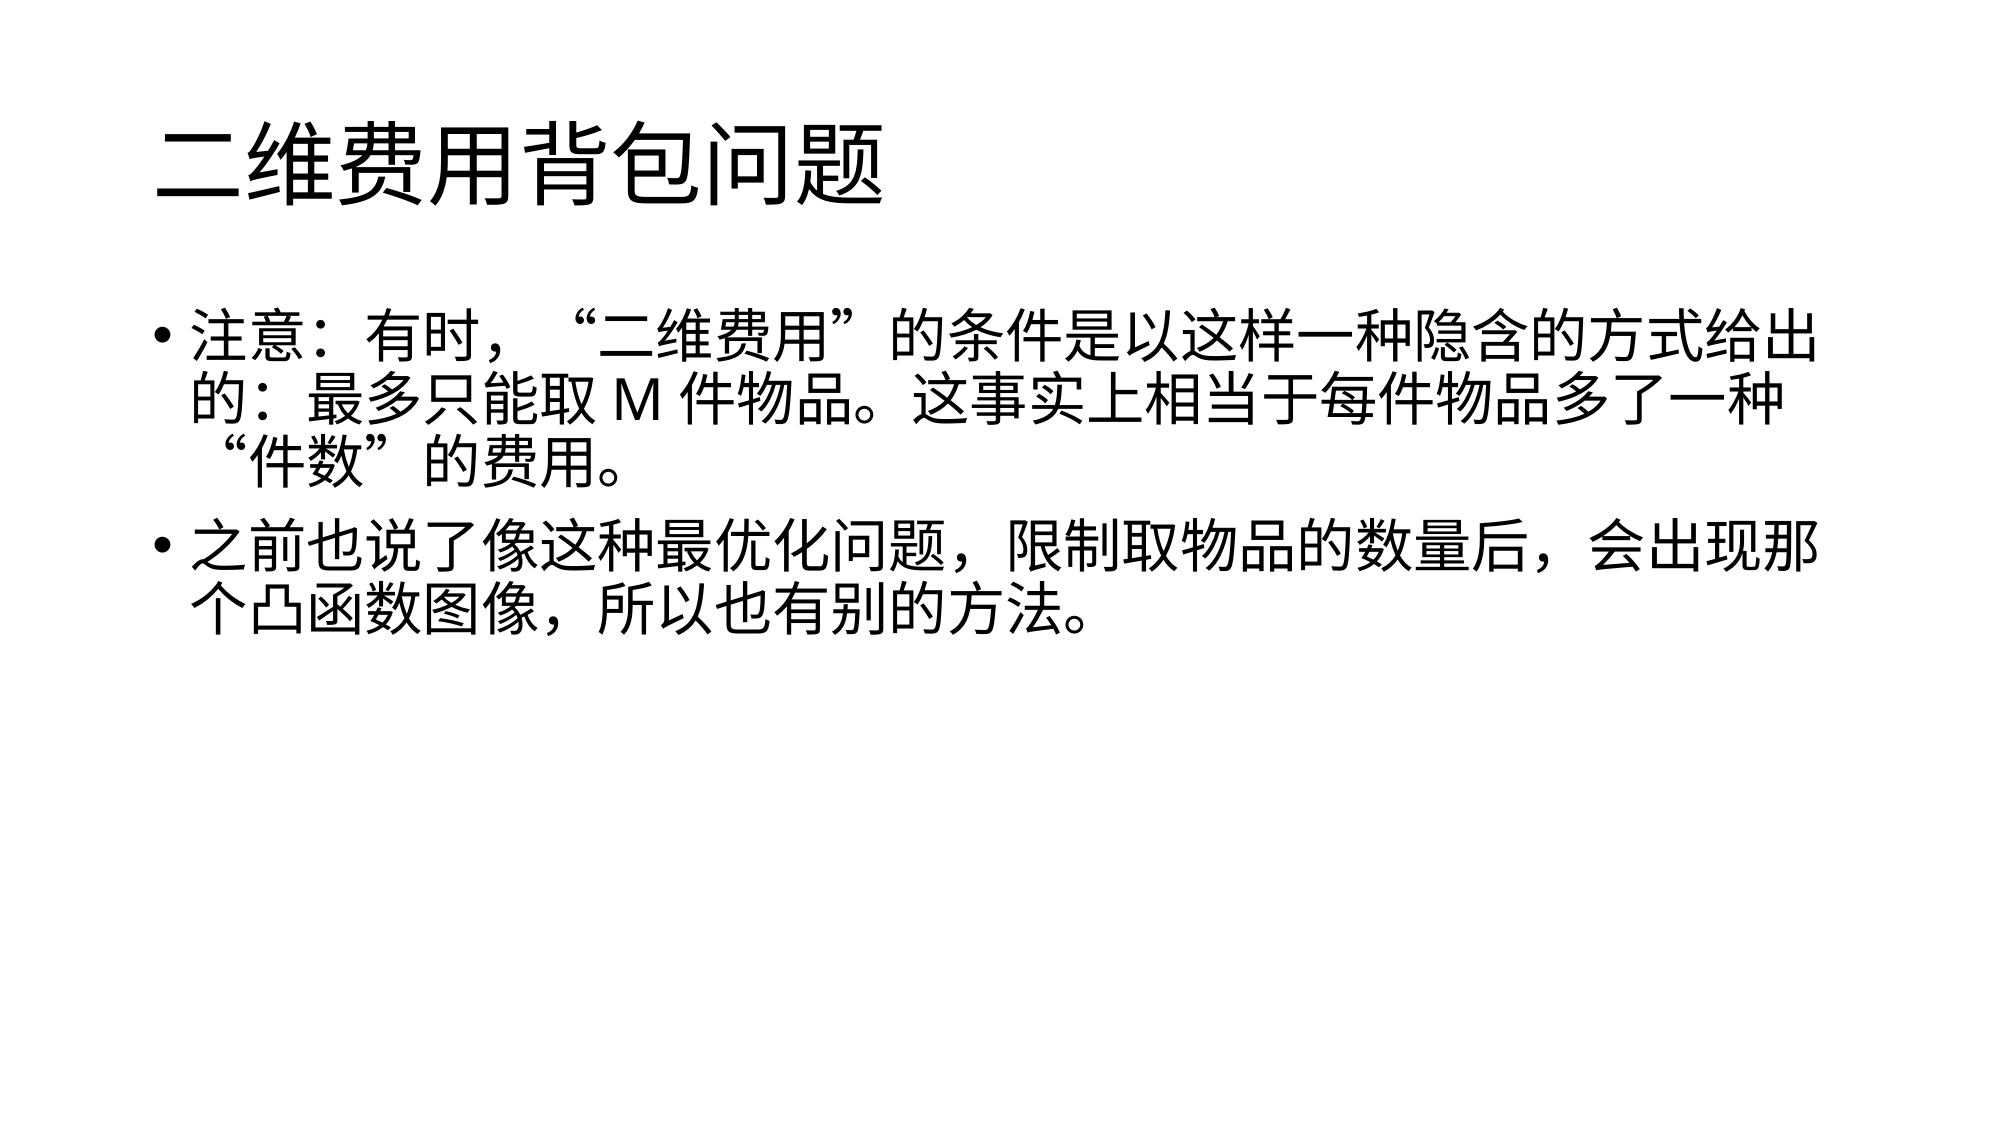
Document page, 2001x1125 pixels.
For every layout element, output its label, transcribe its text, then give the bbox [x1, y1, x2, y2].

title 二维费用背包问题 [137, 59, 1863, 278]
list 注意：有时，“二维费用”的条件是以这样一种隐含的方式给出的：最多只能取M件物品。这事实上相当于每件物品多了一种“件数”的费用。 之前也说了像这种最优化问题，限制取物品的数量后，会出现那个凸函数图像，所以也有别的方法。 [137, 299, 1863, 1014]
